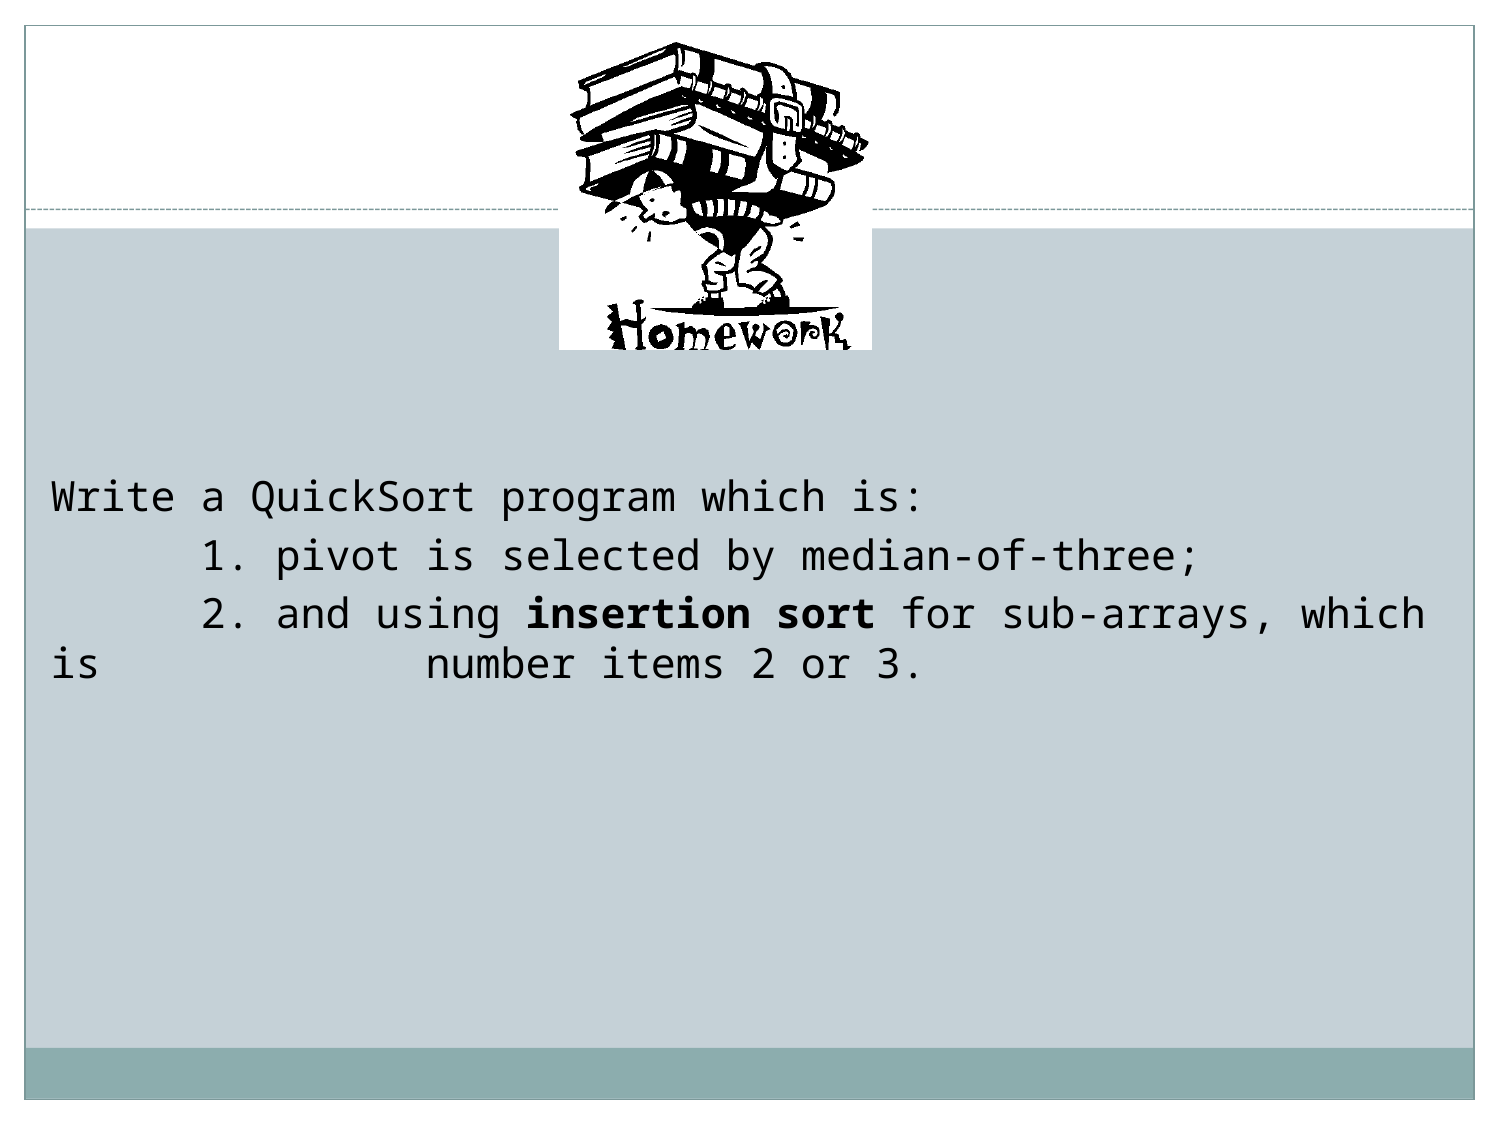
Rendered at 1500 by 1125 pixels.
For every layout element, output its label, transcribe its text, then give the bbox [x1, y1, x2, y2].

list Write a QuickSort program which is: 1. pivot is selected by median-of-three; 2. and using insertion sort for sub-arrays, which is number items 2 or 3. [35, 462, 1475, 850]
picture [558, 37, 872, 351]
